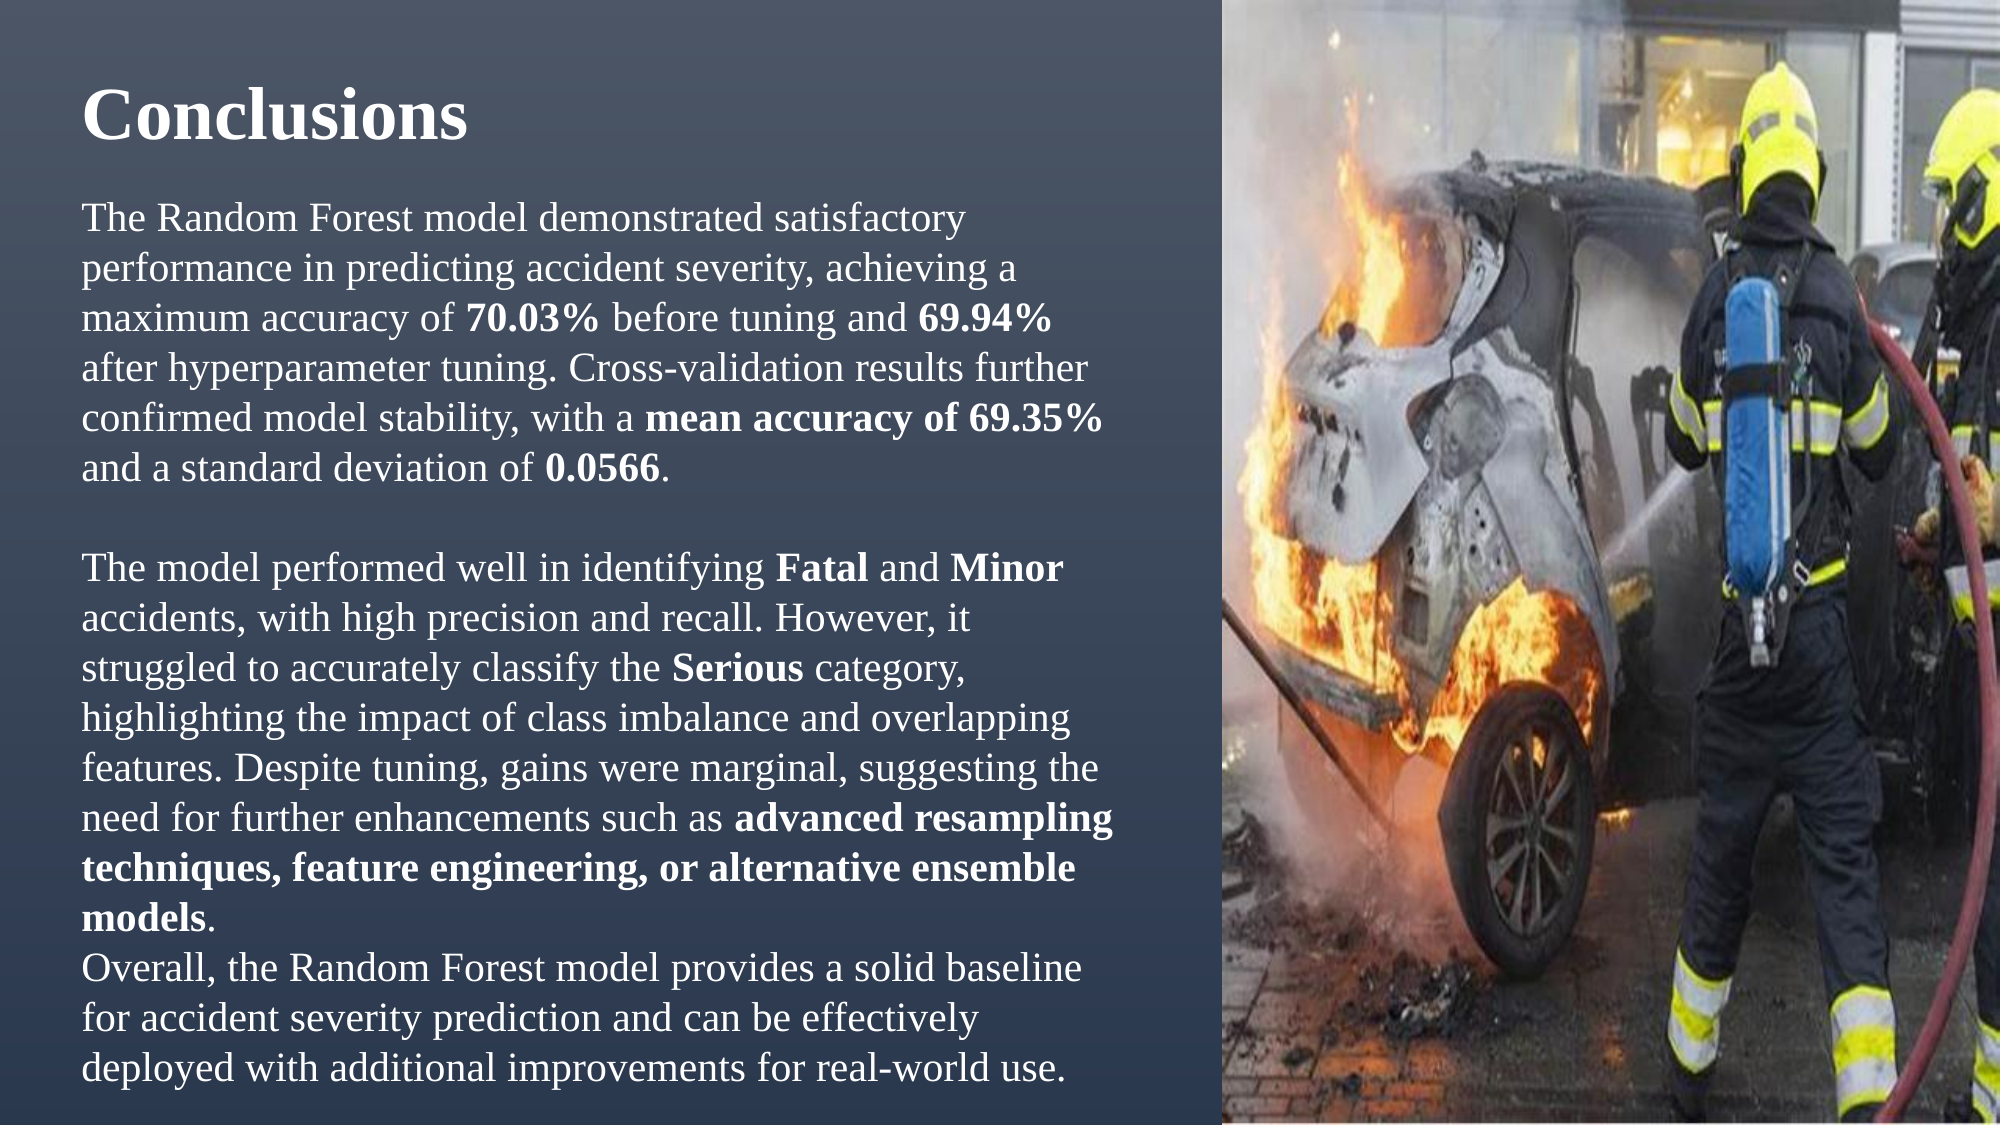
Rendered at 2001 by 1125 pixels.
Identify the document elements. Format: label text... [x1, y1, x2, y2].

picture [1221, 0, 2000, 1125]
text_box The Random Forest model demonstrated satisfactory performance in predicting accident severity, achieving a maximum accuracy of 70.03% before tuning and 69.94% after hyperparameter tuning. Cross-validation results further confirmed model stability, with a mean accuracy of 69.35% and a standard deviation of 0.0566. The model performed well in identifying Fatal and Minor accidents, with high precision and recall. However, it struggled to accurately classify the Serious category, highlighting the impact of class imbalance and overlapping features. Despite tuning, gains were marginal, suggesting the need for further enhancements such as advanced resampling techniques, feature engineering, or alternative ensemble models. Overall, the Random Forest model provides a solid baseline for accident severity prediction and can be effectively deployed with additional improvements for real-world use. [66, 181, 1141, 1097]
text_box Conclusions [66, 56, 1221, 162]
